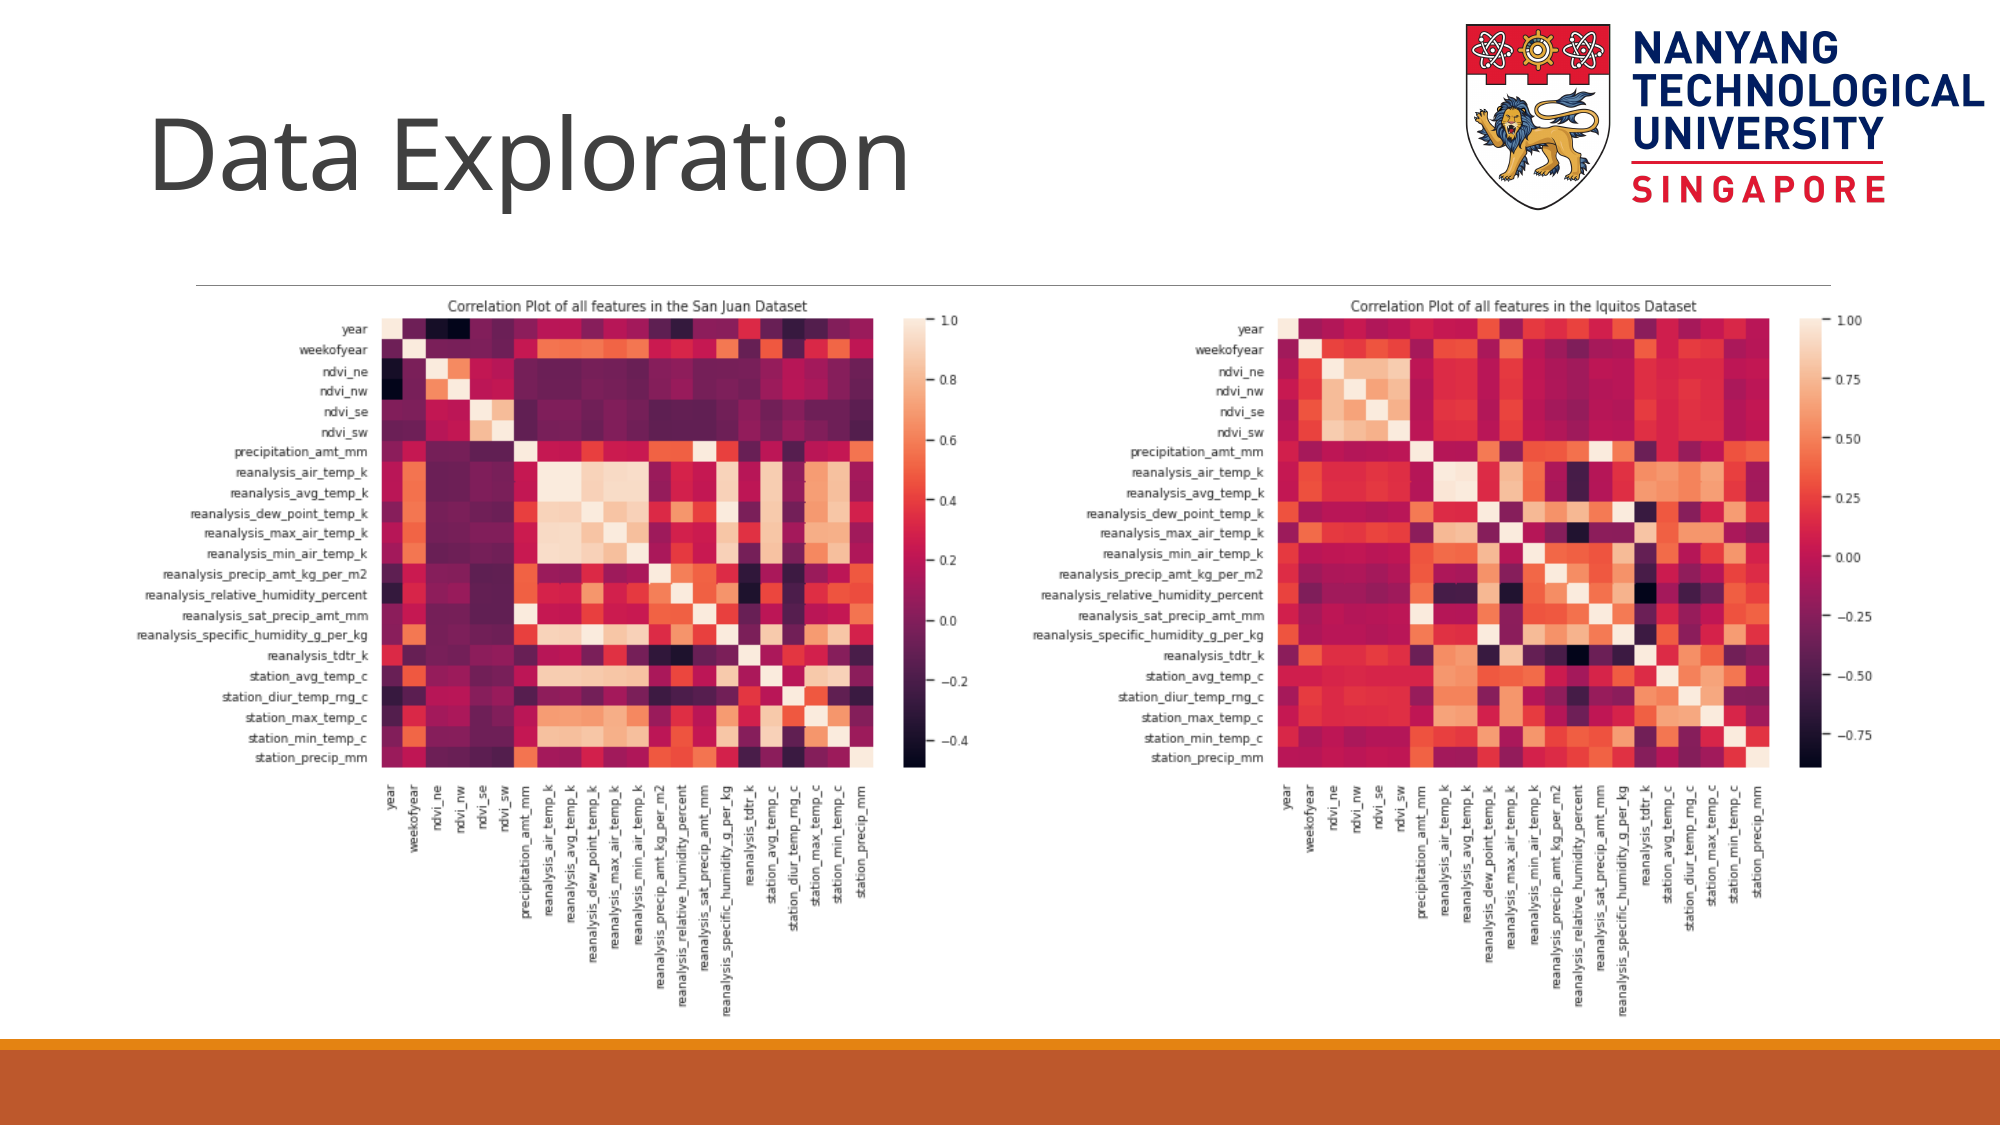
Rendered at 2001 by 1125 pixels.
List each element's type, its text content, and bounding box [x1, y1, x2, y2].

picture [125, 291, 978, 1024]
text_box Data Exploration [131, 101, 1182, 227]
picture [1445, 0, 1997, 228]
picture [1022, 291, 1881, 1024]
